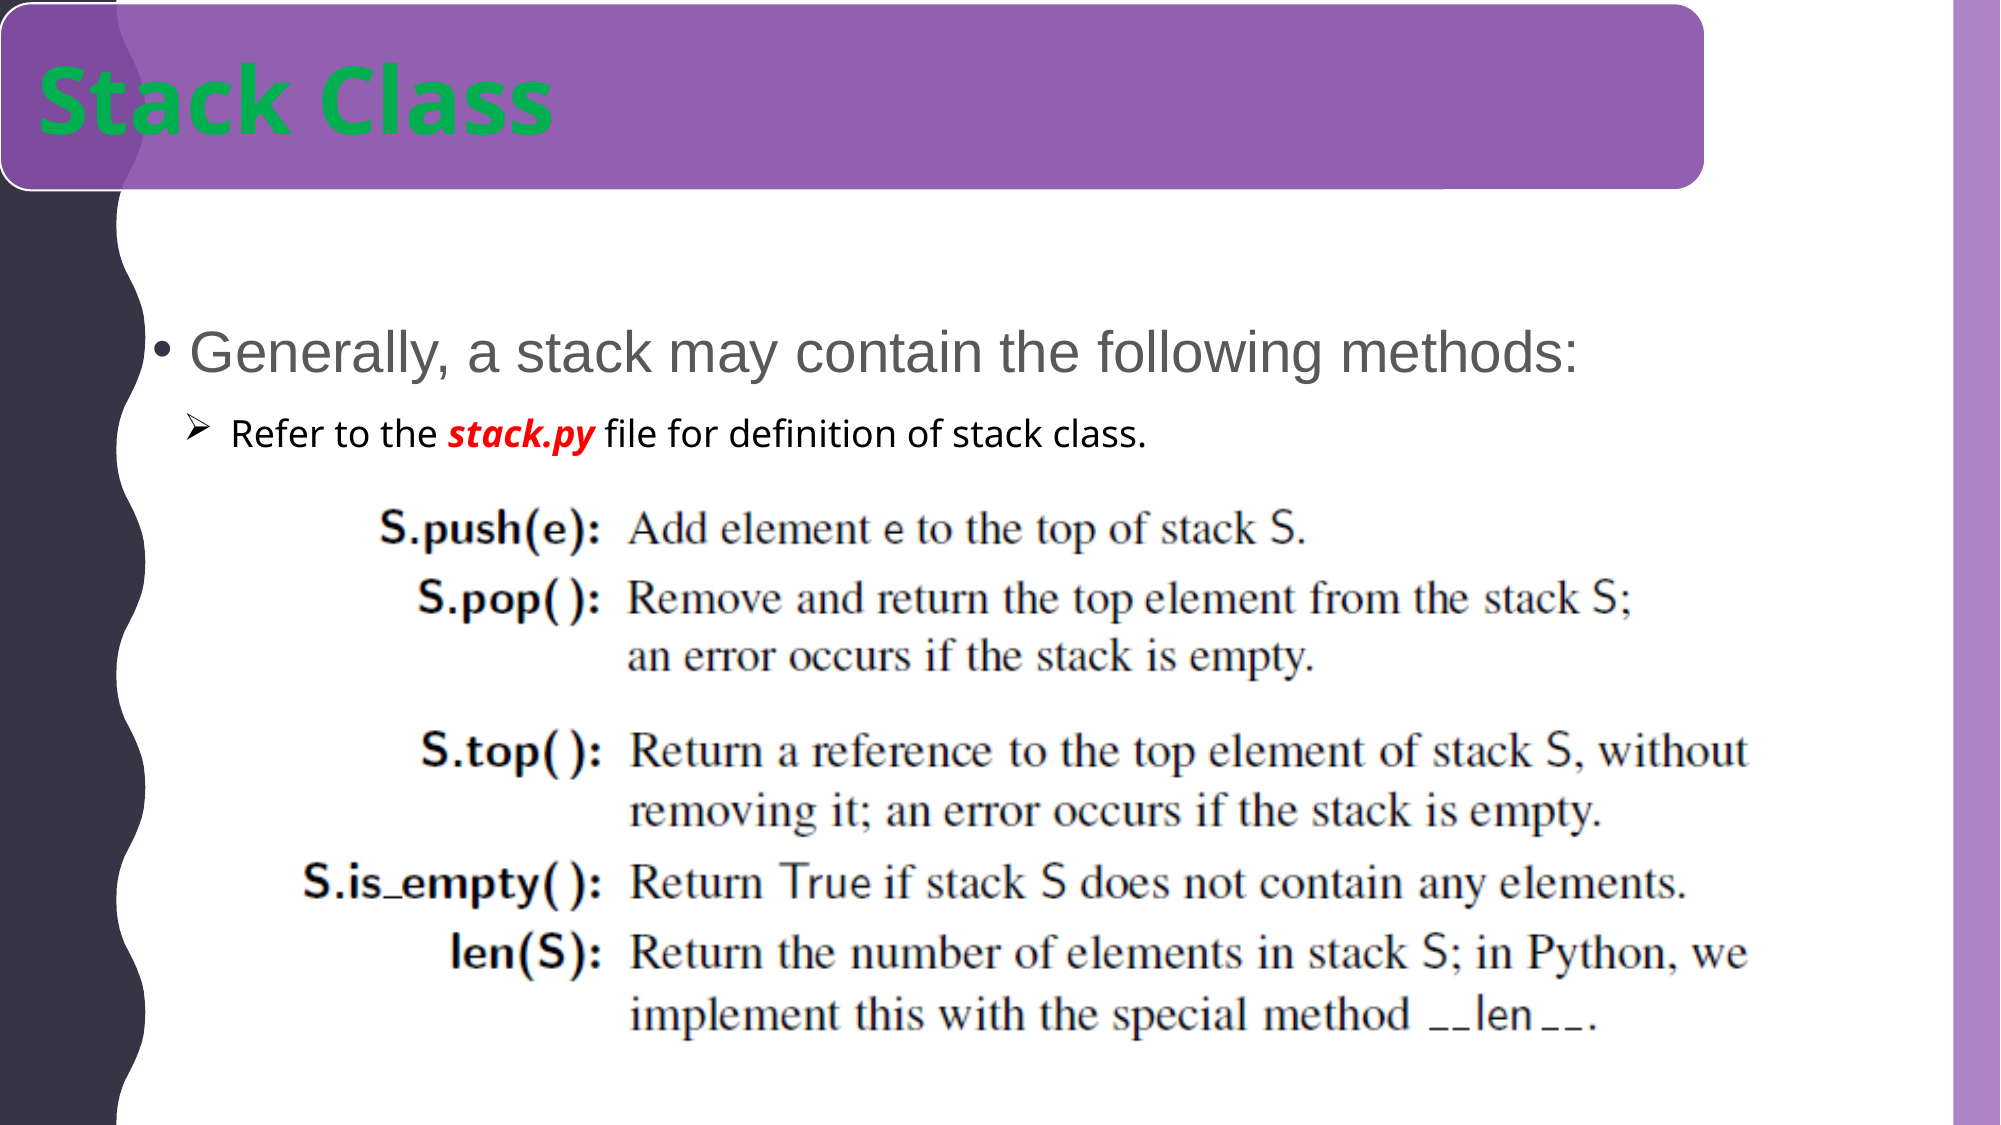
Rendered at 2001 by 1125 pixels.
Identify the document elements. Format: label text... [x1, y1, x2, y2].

list Generally, a stack may contain the following methods: [137, 299, 1863, 505]
picture [282, 712, 1782, 1054]
text_box Refer to the stack.py file for definition of stack class. [168, 402, 1443, 462]
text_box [169, 58, 1874, 249]
picture [344, 489, 1675, 698]
